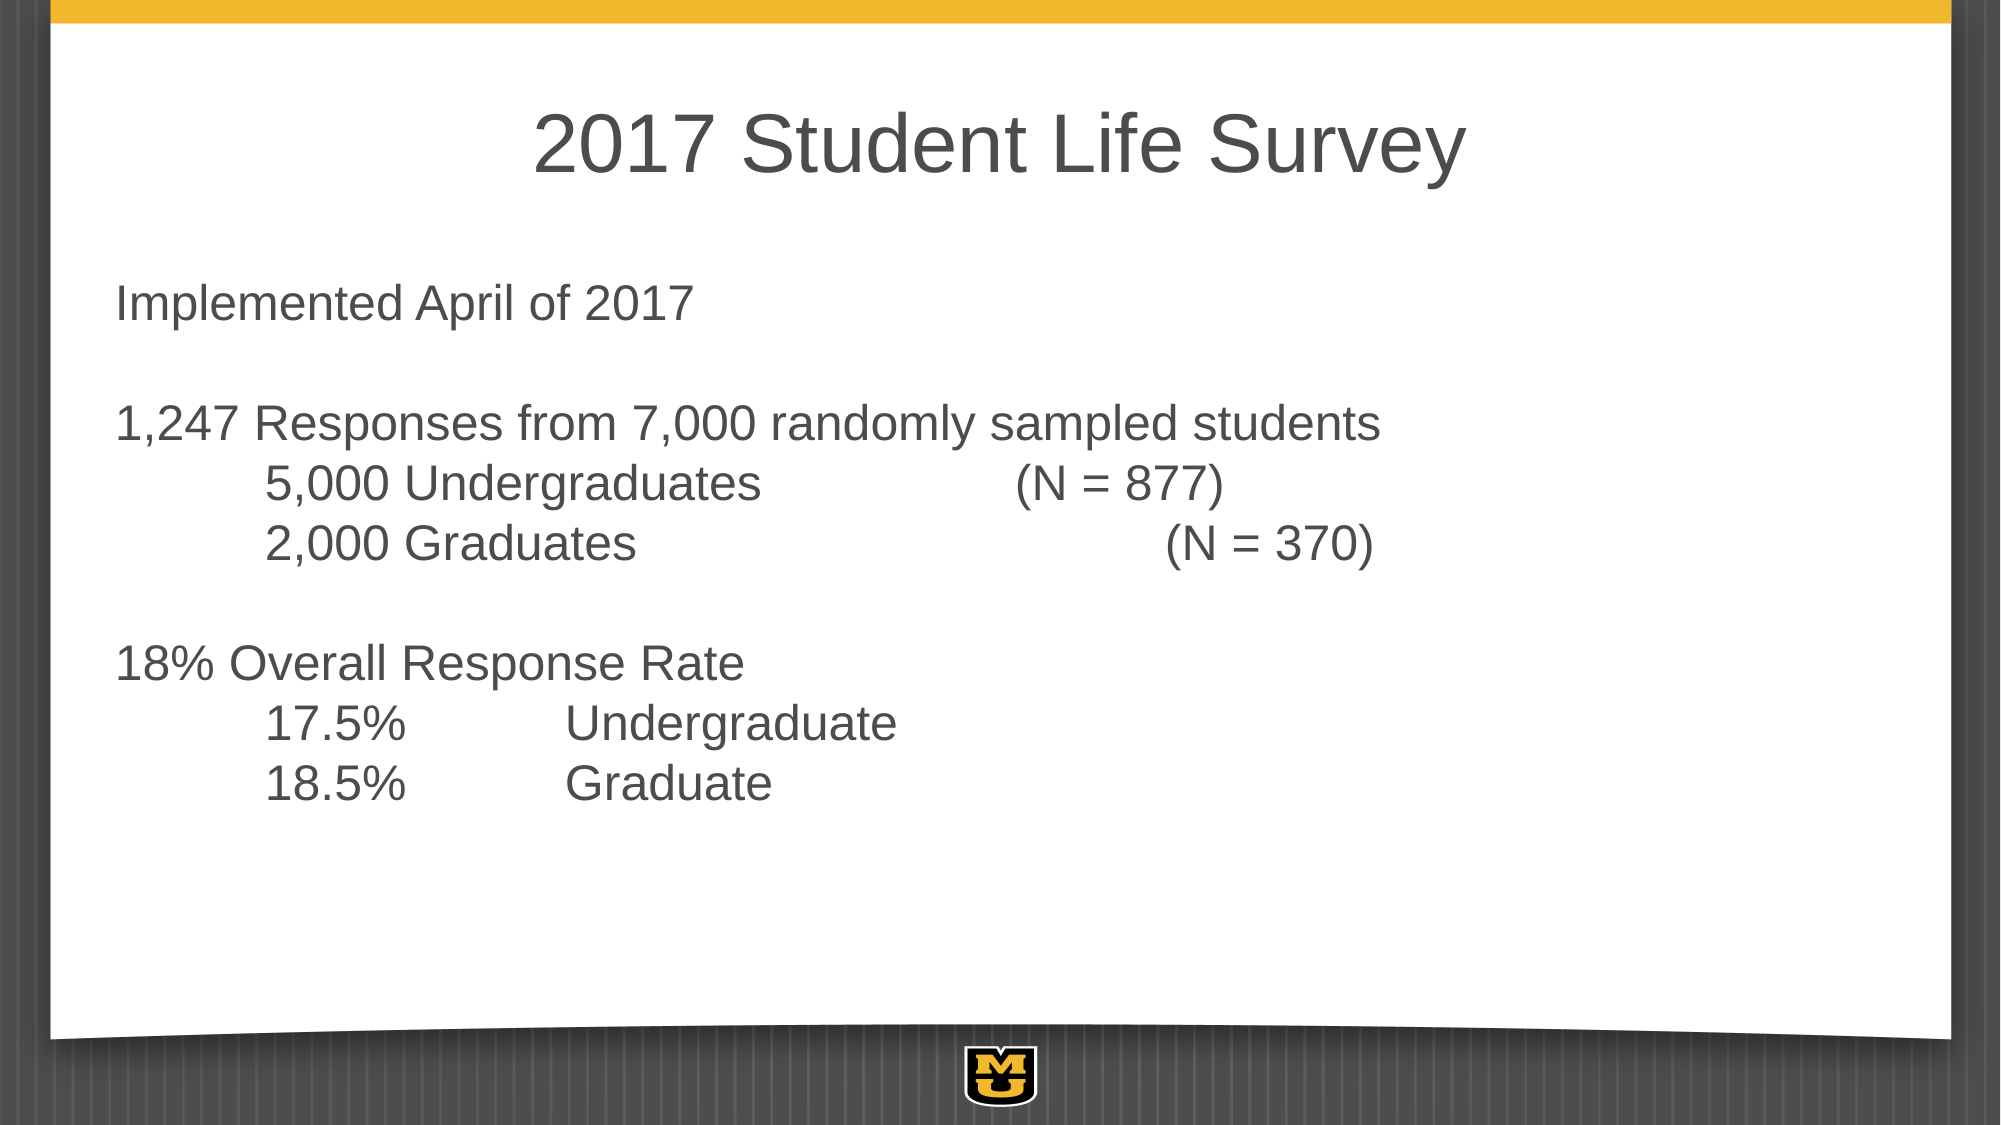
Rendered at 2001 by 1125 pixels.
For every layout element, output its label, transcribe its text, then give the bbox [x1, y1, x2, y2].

picture [0, 0, 2001, 1125]
title 2017 Student Life Survey [99, 45, 1900, 233]
list Implemented April of 2017 1,247 Responses from 7,000 randomly sampled students 5,000 Undergraduates (N = 877) 2,000 Graduates (N = 370) 18% Overall Response Rate 17.5% Undergraduate 18.5% Graduate [99, 262, 1900, 1005]
